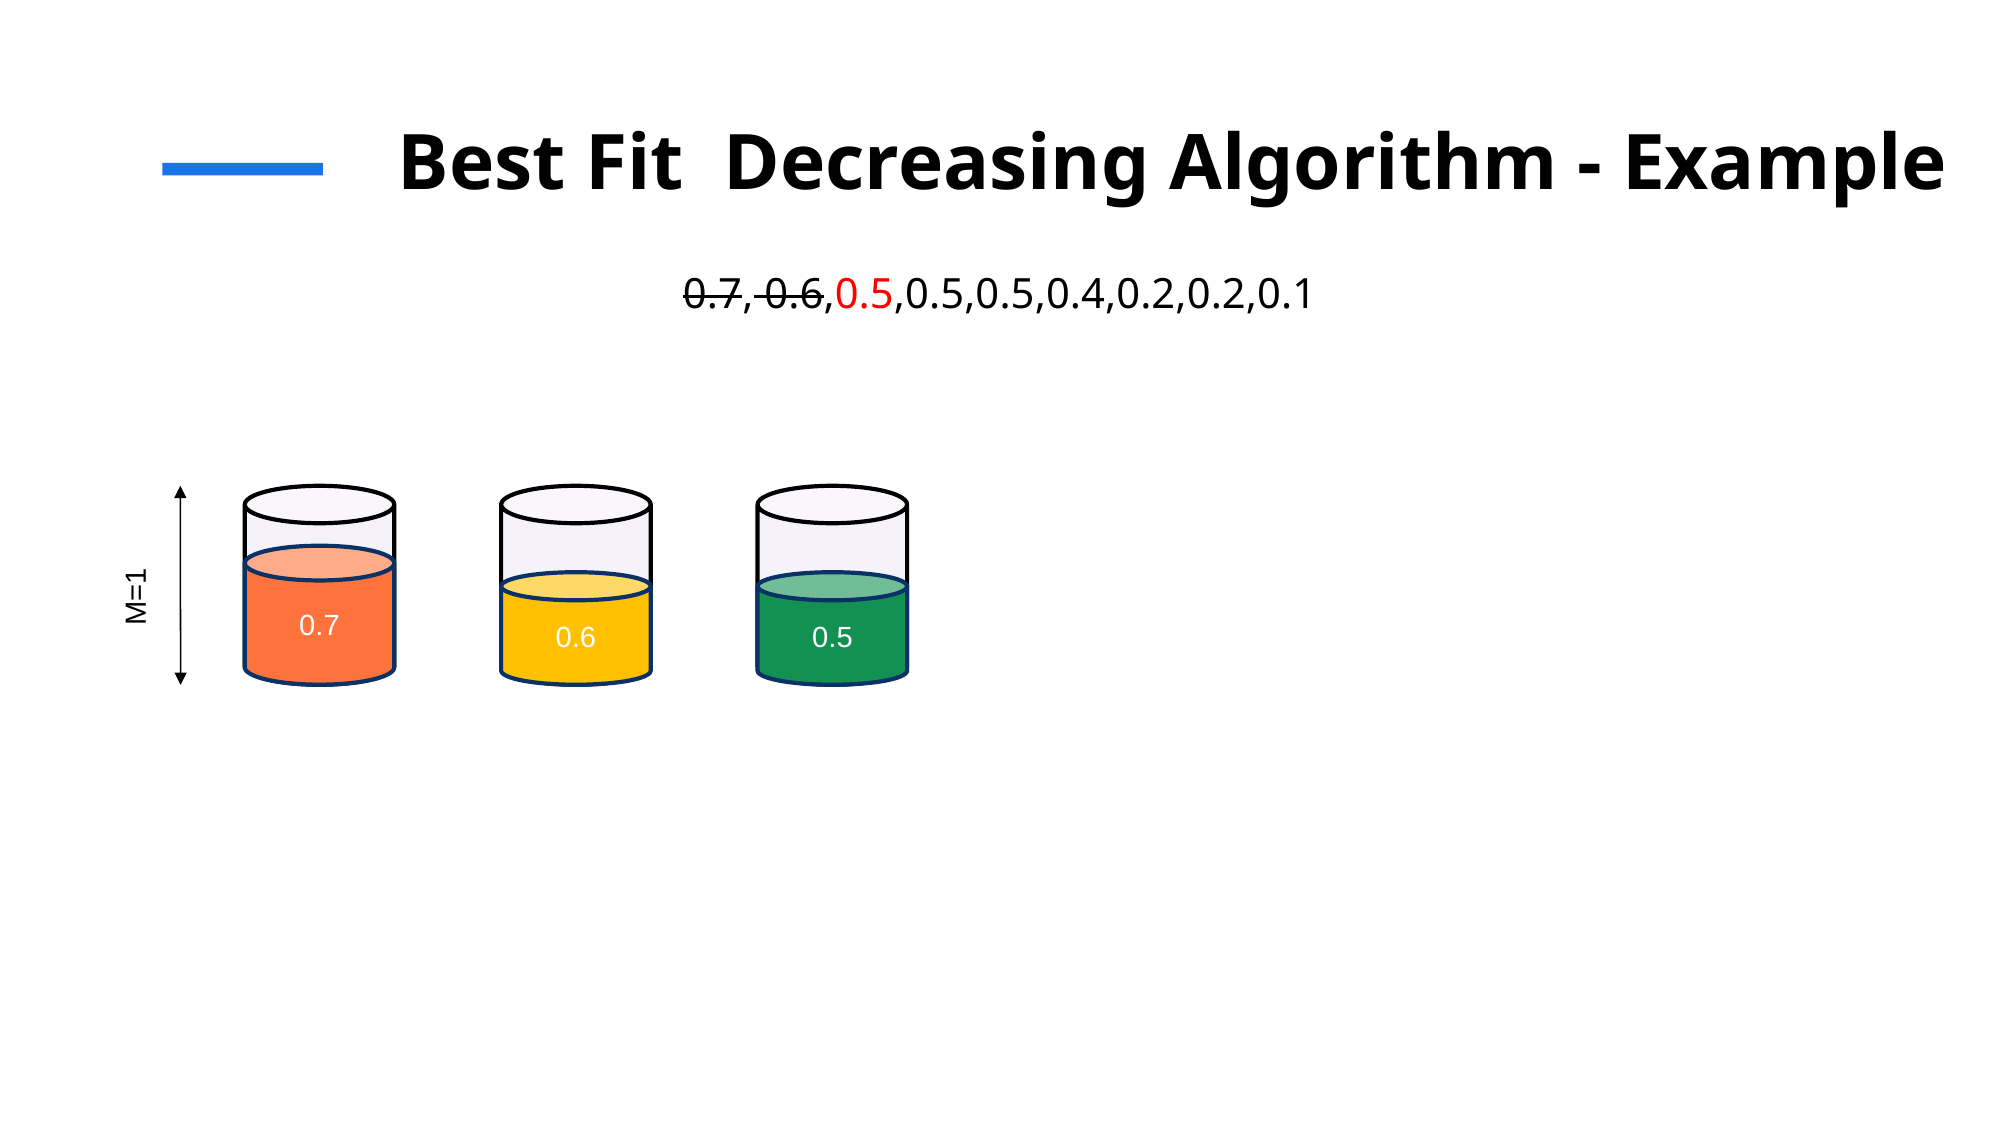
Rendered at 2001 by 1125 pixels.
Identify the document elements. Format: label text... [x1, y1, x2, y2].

text_box 0.6 [499, 570, 653, 687]
text_box 0.7 [242, 543, 397, 687]
list 0.7, 0.6,0.5,0.5,0.5,0.4,0.2,0.2,0.1 [150, 249, 1850, 354]
text_box [755, 483, 910, 585]
text_box M=1 [109, 465, 159, 641]
text_box 0.5 [755, 570, 910, 687]
text_box [499, 483, 653, 583]
text_box [242, 483, 397, 561]
title Best Fit Decreasing Algorithm - Example [382, 106, 2000, 215]
text_box [174, 485, 187, 685]
